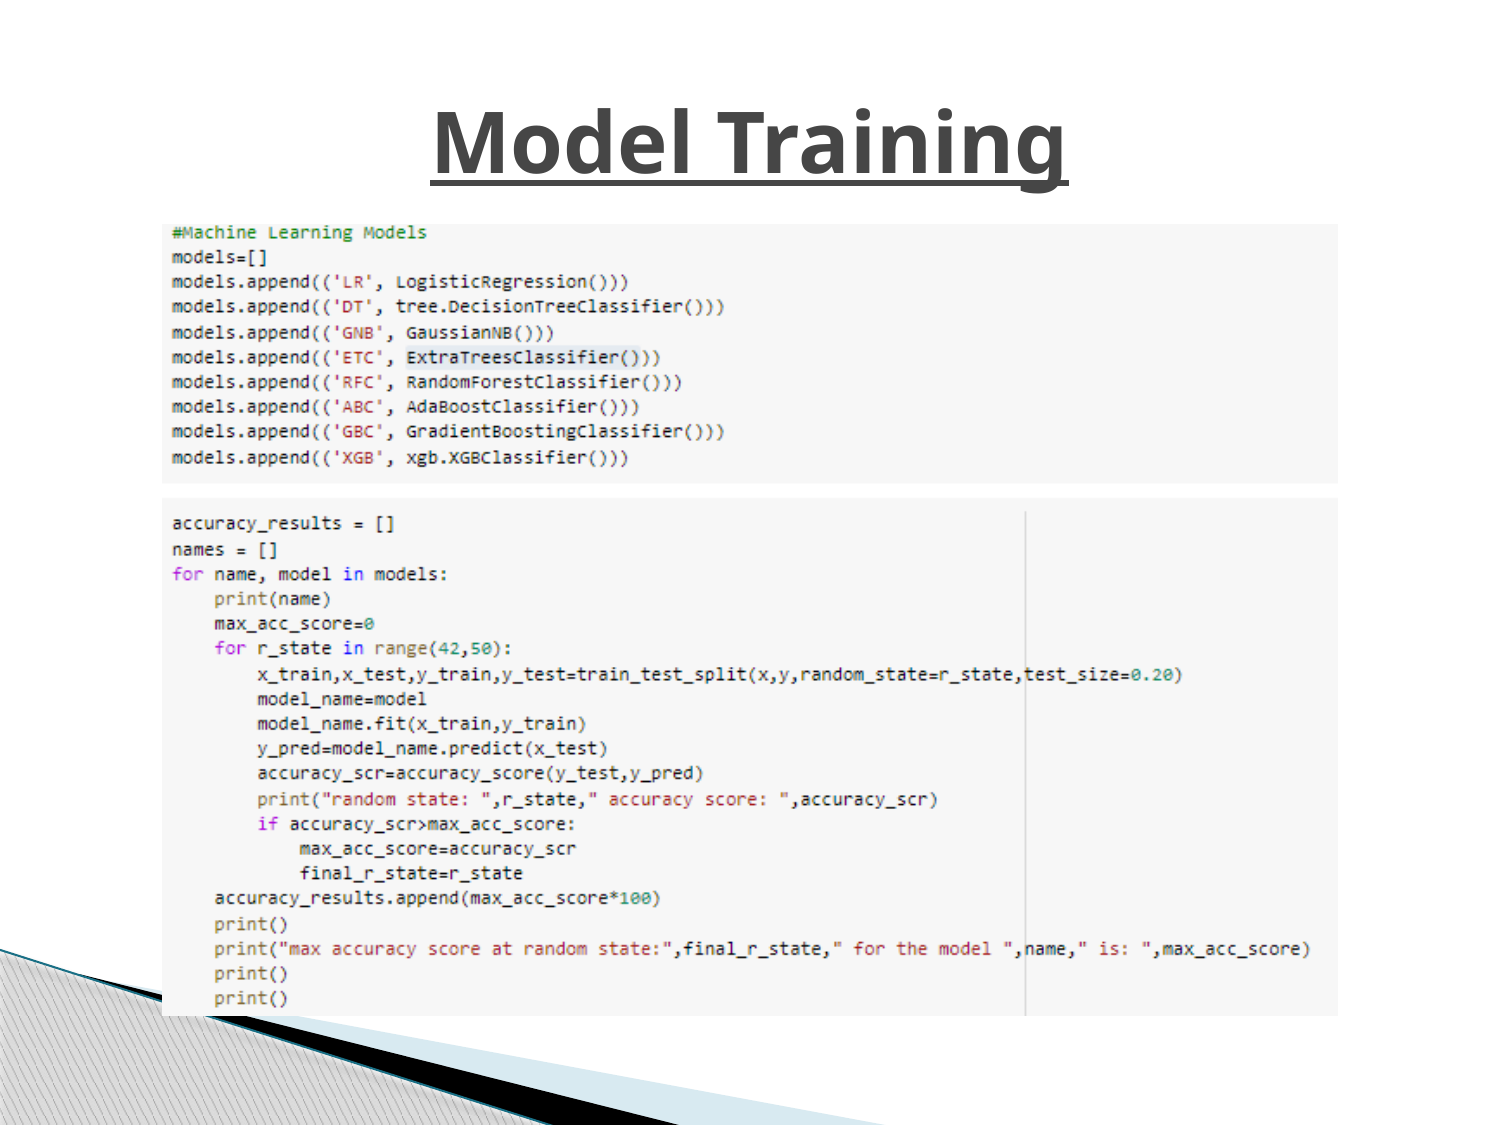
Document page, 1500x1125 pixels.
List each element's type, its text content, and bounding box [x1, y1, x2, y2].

title Model Training [75, 45, 1425, 233]
picture [162, 224, 1338, 1016]
